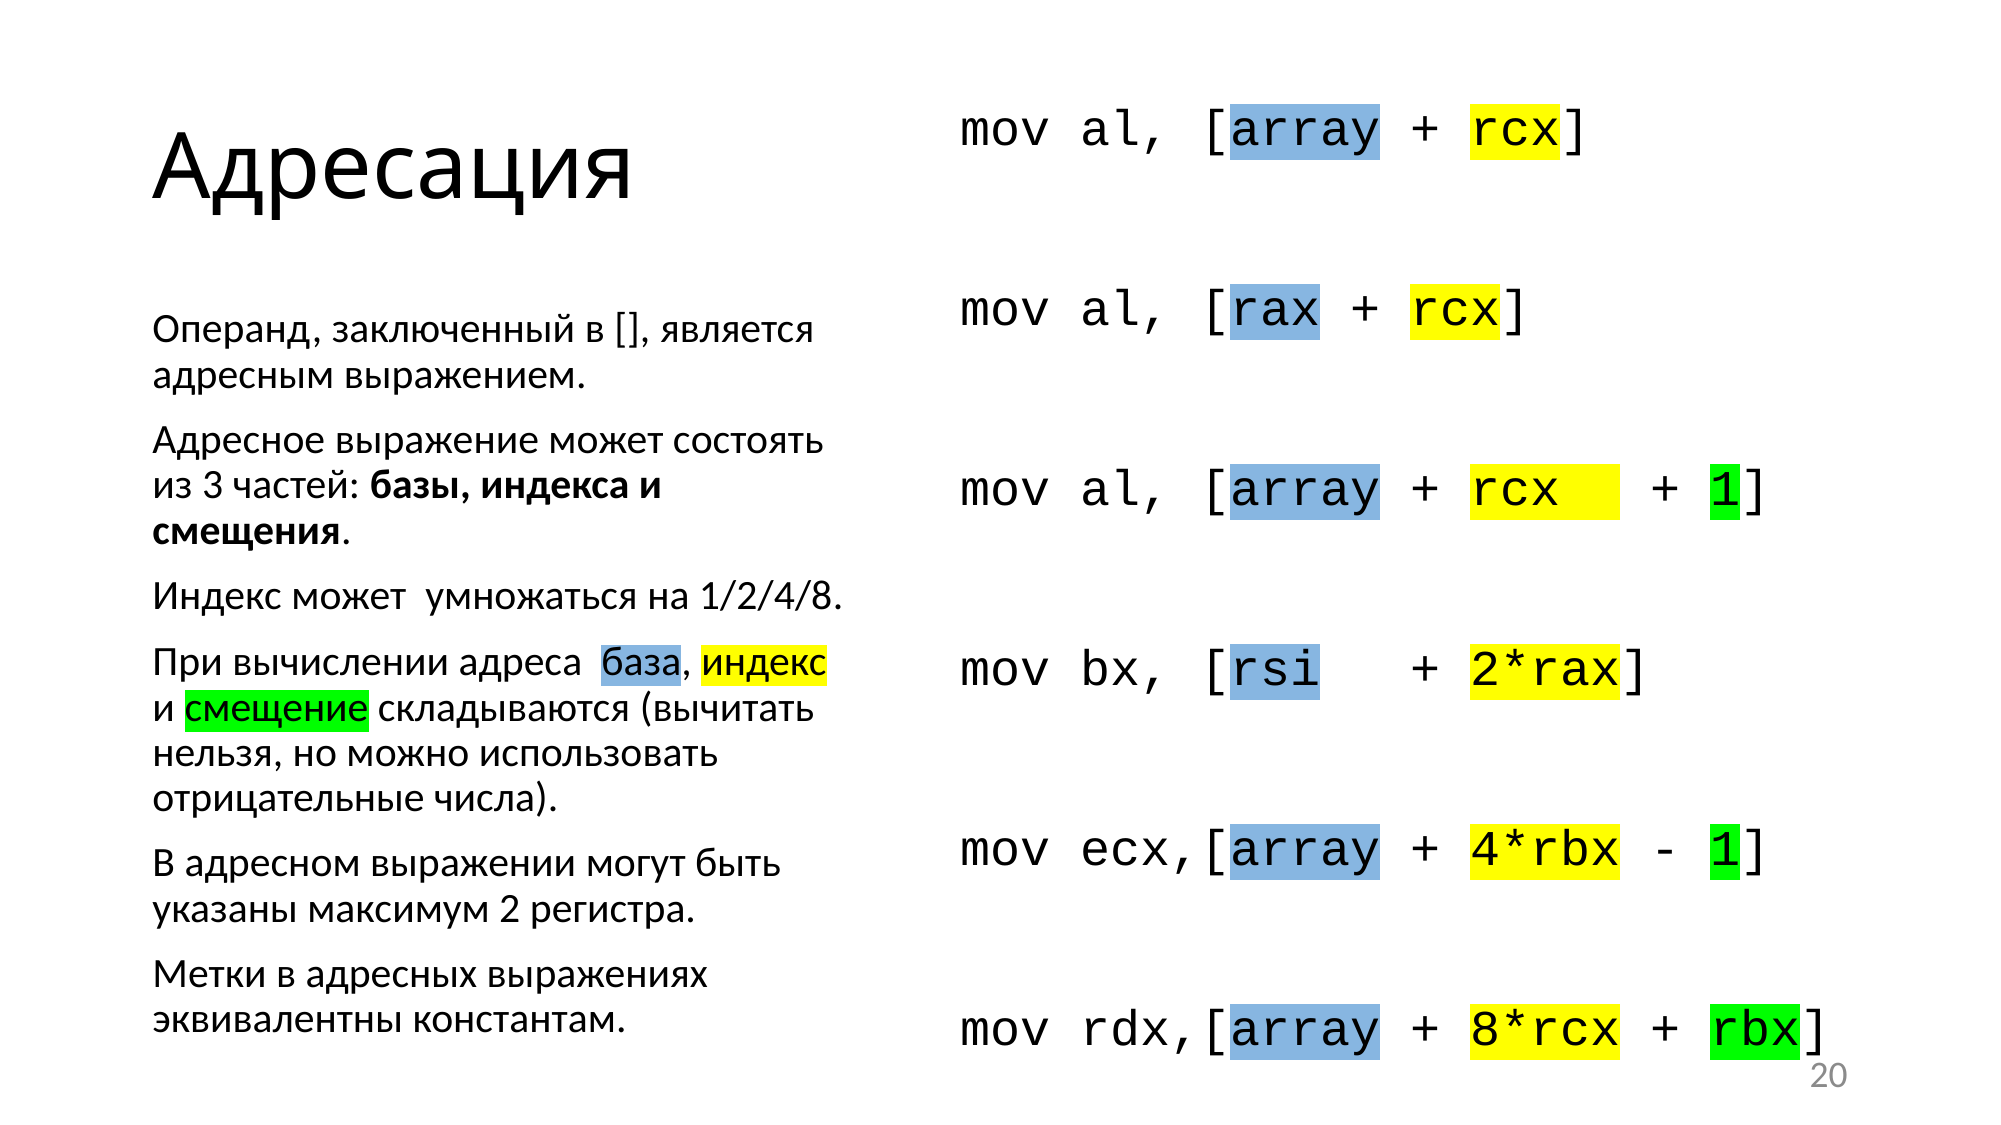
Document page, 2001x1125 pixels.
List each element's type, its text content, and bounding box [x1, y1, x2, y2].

title Адресация [137, 59, 1863, 278]
text_box mov al, [array + rcx] mov al, [rax + rcx] mov al, [array + rcx + 1] mov bx, [rsi + 2*rax] mov ecx,[array + 4*rbx - 1] mov rdx,[array + 8*rcx + rbx] [945, 88, 1904, 1125]
list Операнд, заключенный в [], является адресным выражением. Адресное выражение может состоять из 3 частей: базы, индекса и смещения. Индекс может умножаться на 1/2/4/8. При вычислении адреса база, индекс и смещение складываются (вычитать нельзя, но можно использовать отрицательные числа). В адресном выражении могут быть указаны максимум 2 регистра. Метки в адресных выражениях эквивалентны константам. [137, 299, 869, 1103]
